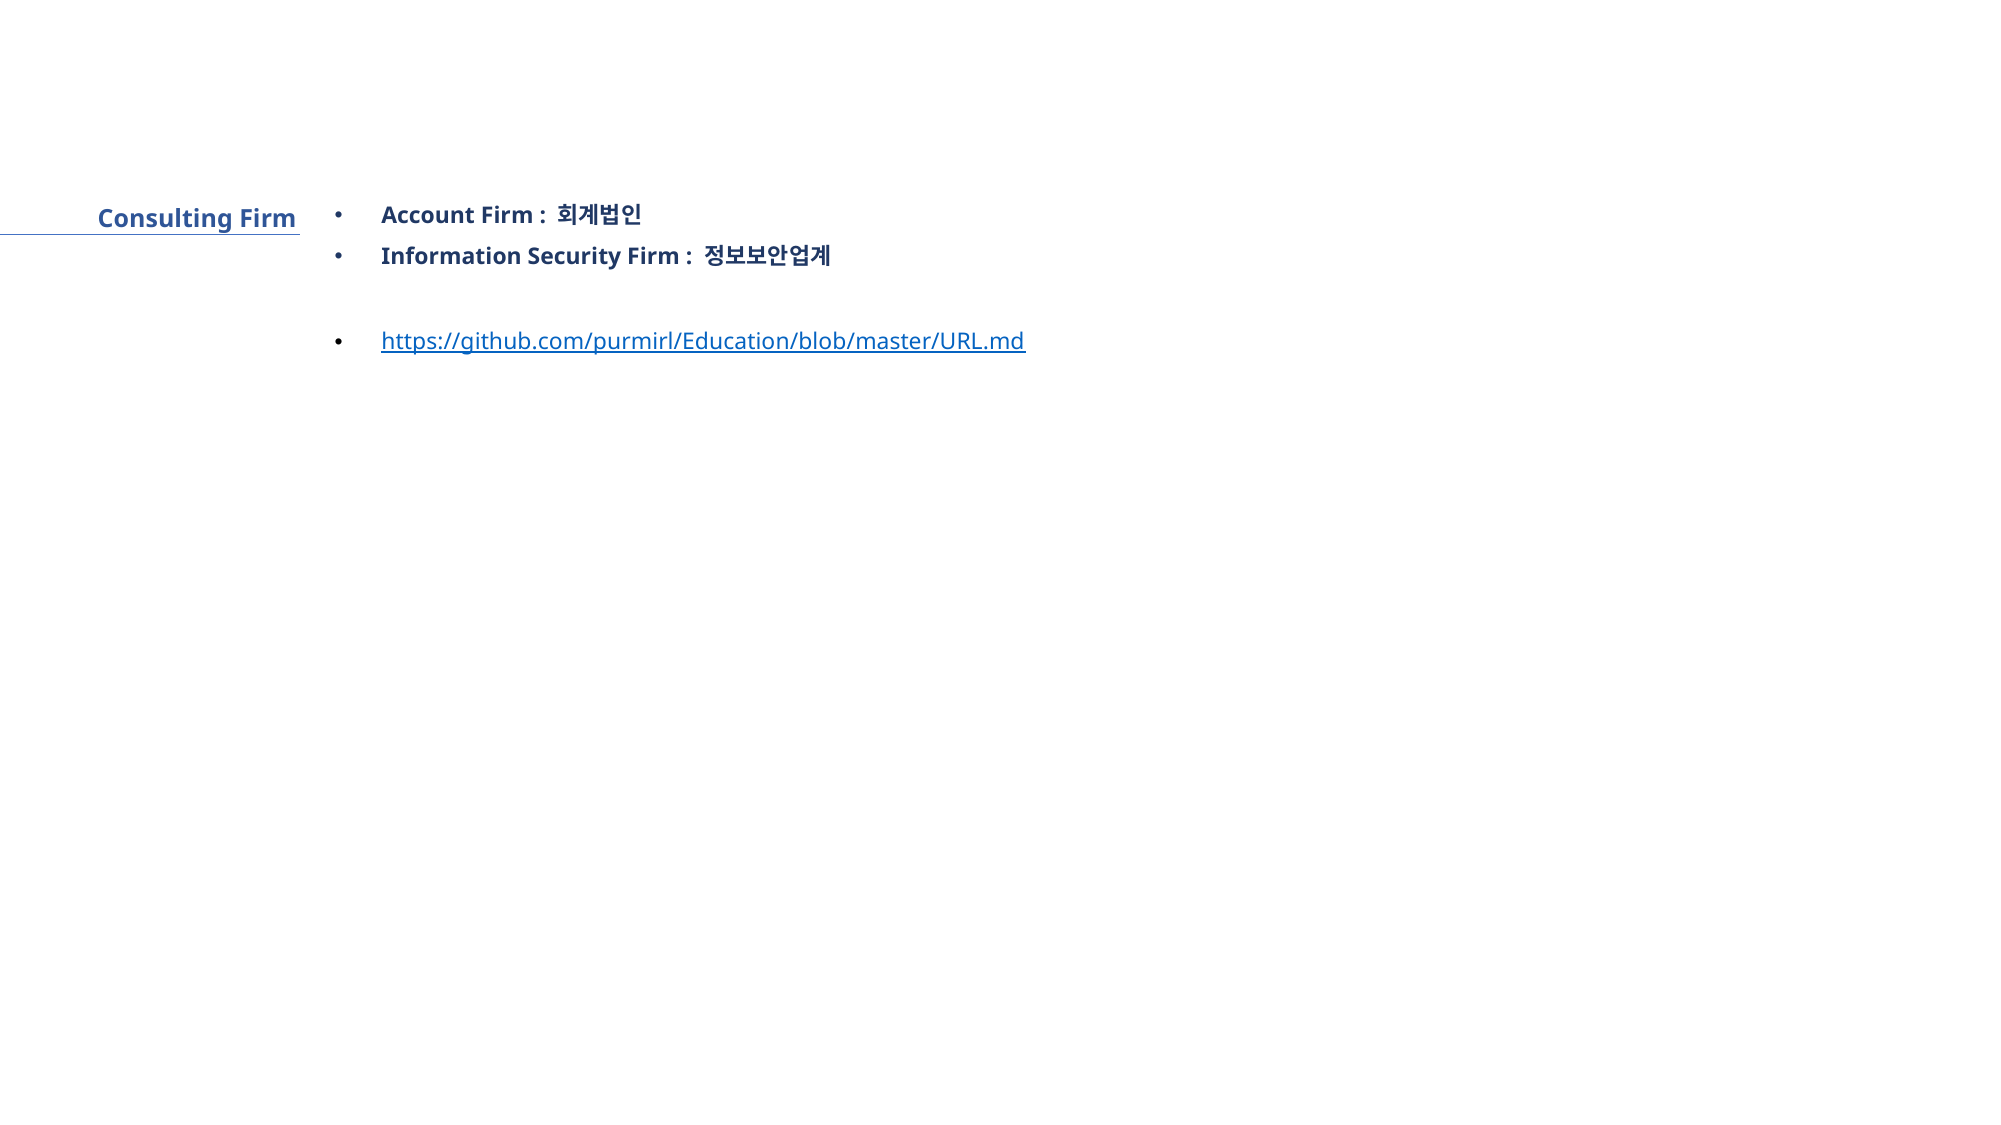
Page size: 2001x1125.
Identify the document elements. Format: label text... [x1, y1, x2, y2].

text_box Consulting Firm [0, 179, 319, 240]
text_box Account Firm : 회계법인 Information Security Firm : 정보보안업계 https://github.com/purmirl/Education/blob/master/URL.md [319, 179, 1041, 365]
